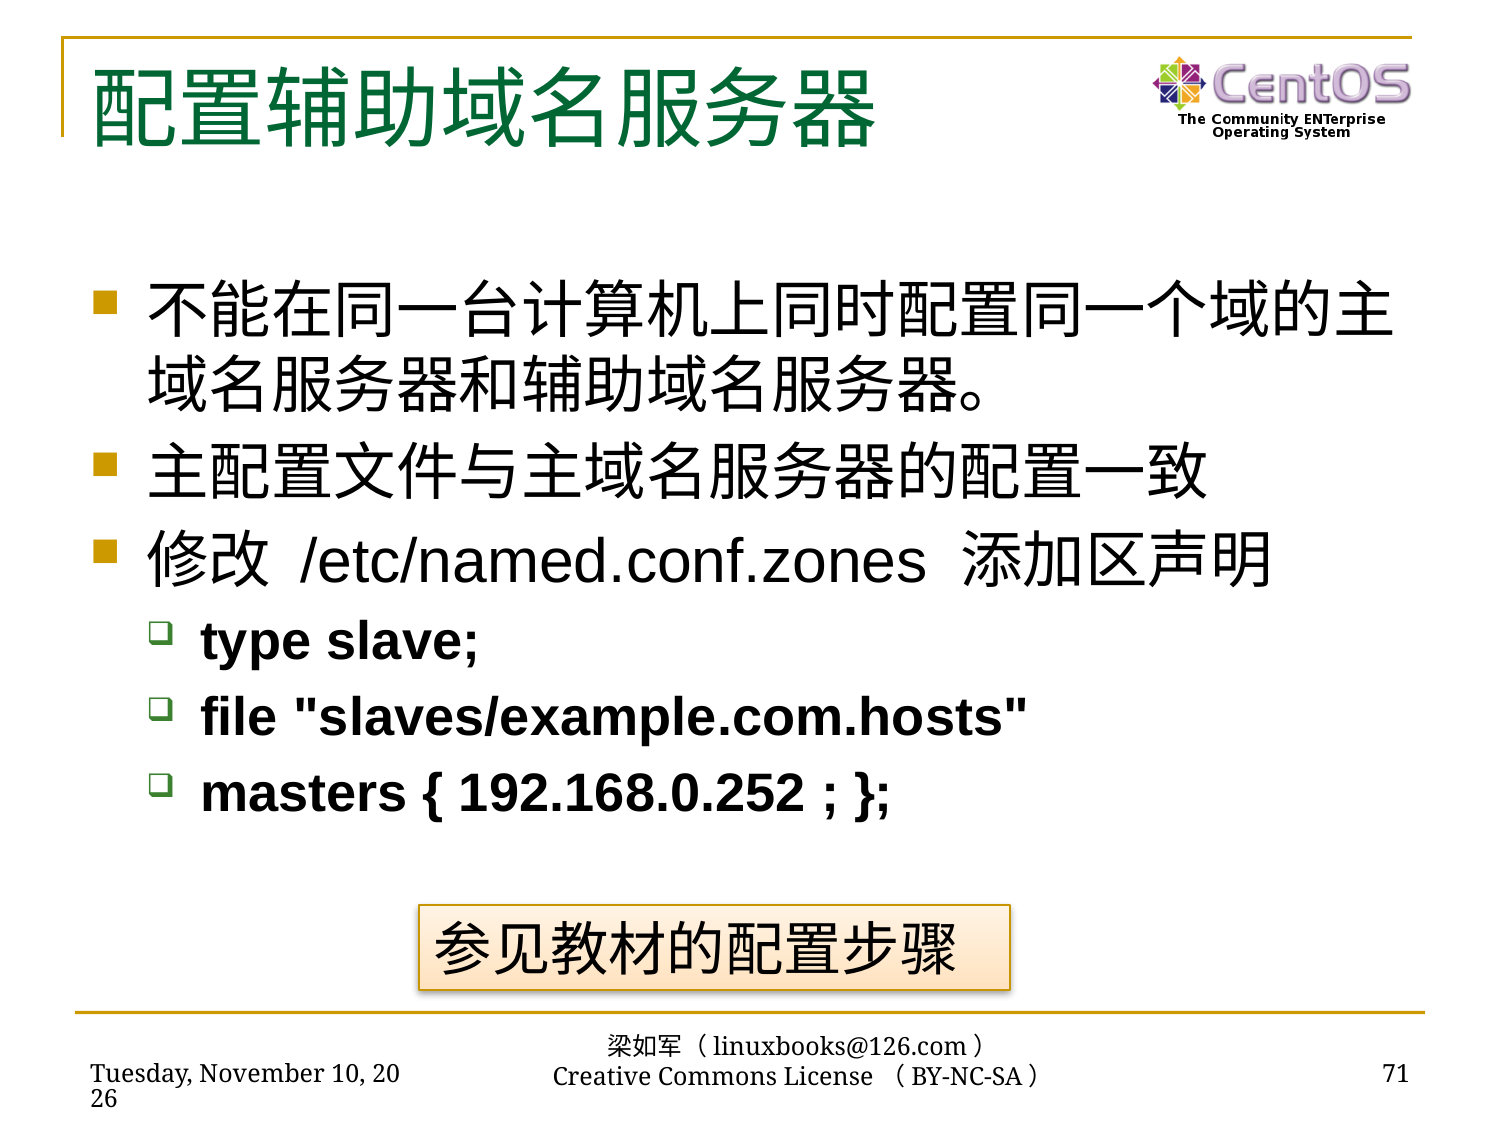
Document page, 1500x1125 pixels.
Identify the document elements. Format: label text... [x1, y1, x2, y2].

text_box 参见教材的配置步骤 [418, 904, 1011, 991]
footer 梁如军（linuxbooks@126.com） Creative Commons License（BY-NC-SA） [359, 1022, 1247, 1099]
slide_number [74, 1023, 426, 1100]
list 不能在同一台计算机上同时配置同一个域的主域名服务器和辅助域名服务器。 主配置文件与主域名服务器的配置一致 修改 /etc/named.conf.zones 添加区声明 type slave; file "slaves/example.com.hosts" masters { 192.168.0.252 ; }; [74, 262, 1426, 1006]
slide_number 71 [1074, 1023, 1426, 1100]
title 配置辅助域名服务器 [74, 45, 1426, 233]
